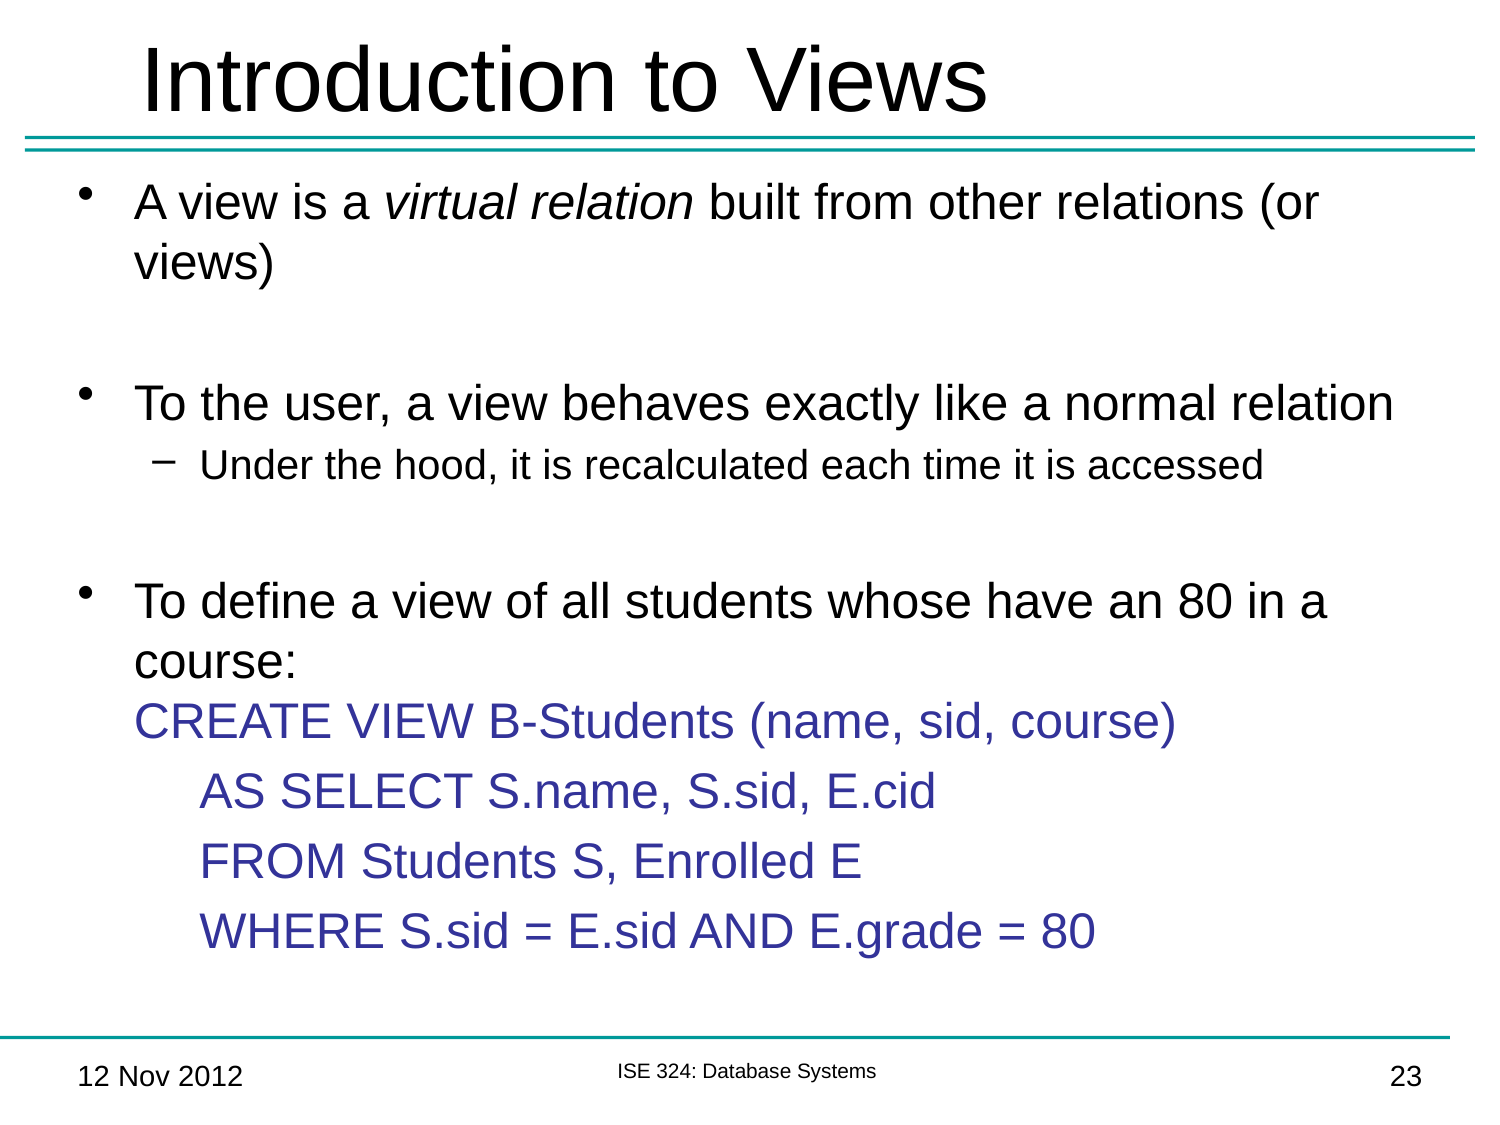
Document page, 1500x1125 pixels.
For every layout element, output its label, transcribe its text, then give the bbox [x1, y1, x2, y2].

list A view is a virtual relation built from other relations (or views) To the user, a view behaves exactly like a normal relation Under the hood, it is recalculated each time it is accessed To define a view of all students whose have an 80 in a course: CREATE VIEW B-Students (name, sid, course) AS SELECT S.name, S.sid, E.cid FROM Students S, Enrolled E WHERE S.sid = E.sid AND E.grade = 80 [62, 162, 1438, 1025]
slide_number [62, 1049, 426, 1101]
footer ISE 324: Database Systems [462, 1049, 1038, 1101]
slide_number 23 [1074, 1049, 1438, 1101]
title Introduction to Views [125, 0, 1438, 150]
